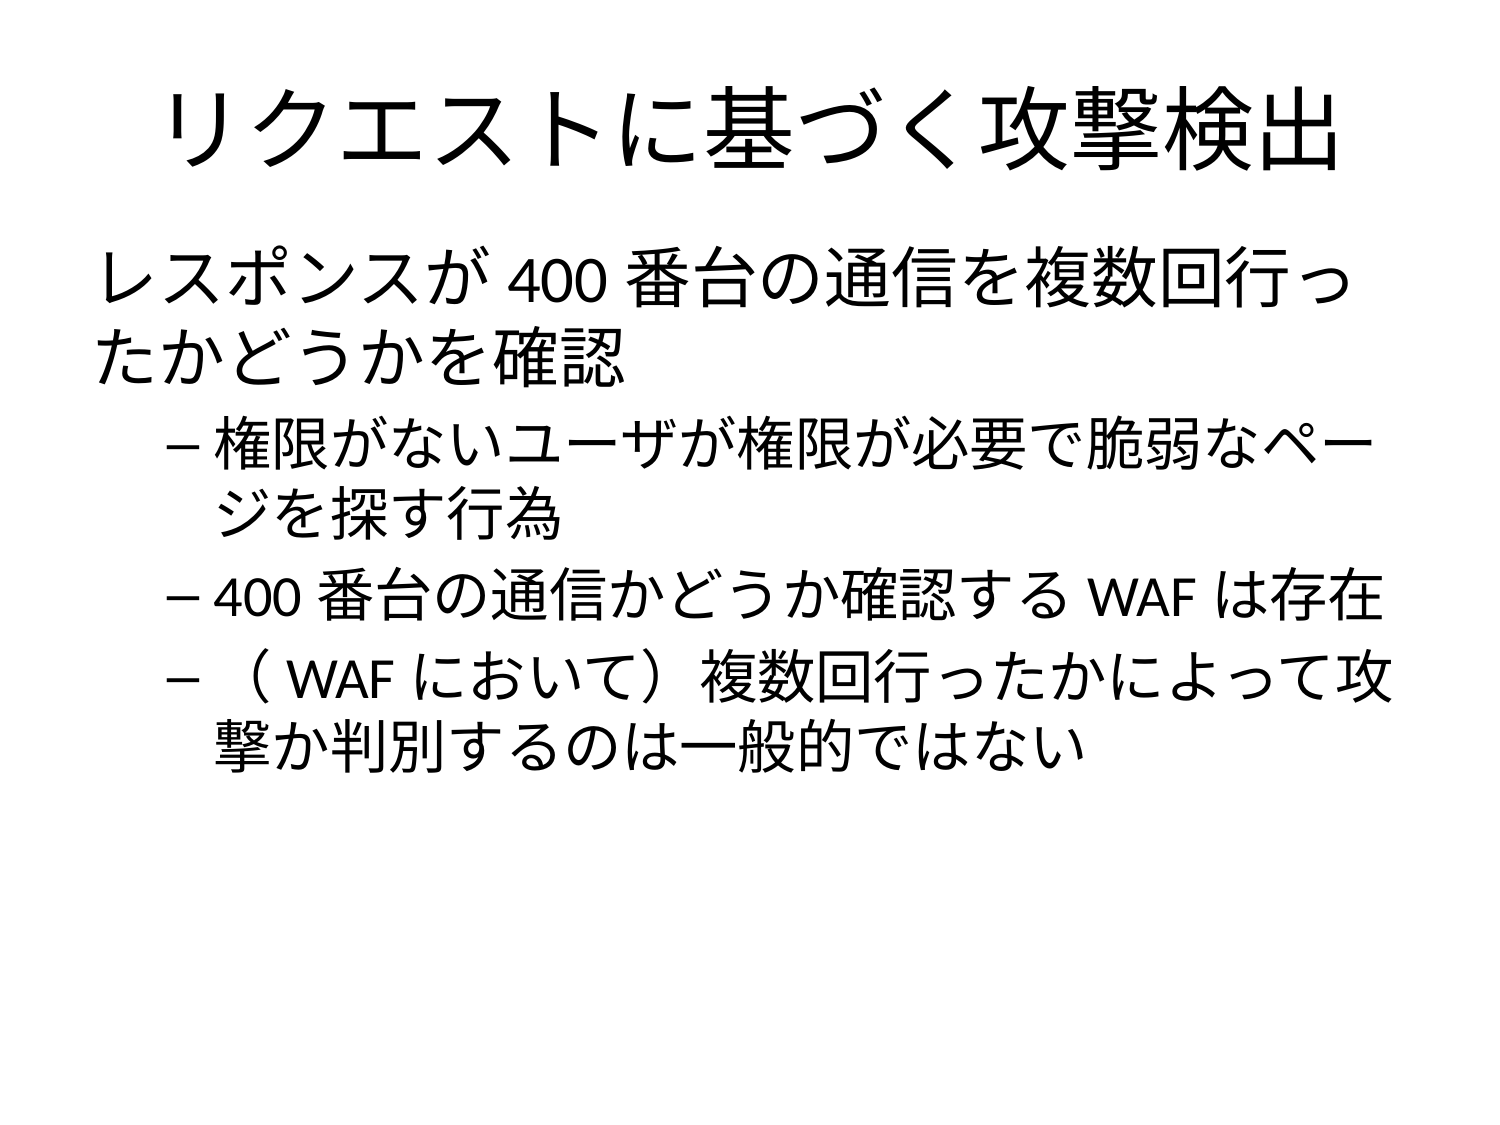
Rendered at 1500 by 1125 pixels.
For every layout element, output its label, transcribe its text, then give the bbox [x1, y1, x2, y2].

title リクエストに基づく攻撃検出 [75, 76, 1425, 178]
list レスポンスが400番台の通信を複数回行ったかどうかを確認 権限がないユーザが権限が必要で脆弱なページを探す行為 400番台の通信かどうか確認するWAFは存在 （WAFにおいて）複数回行ったかによって攻撃か判別するのは一般的ではない [76, 227, 1427, 976]
